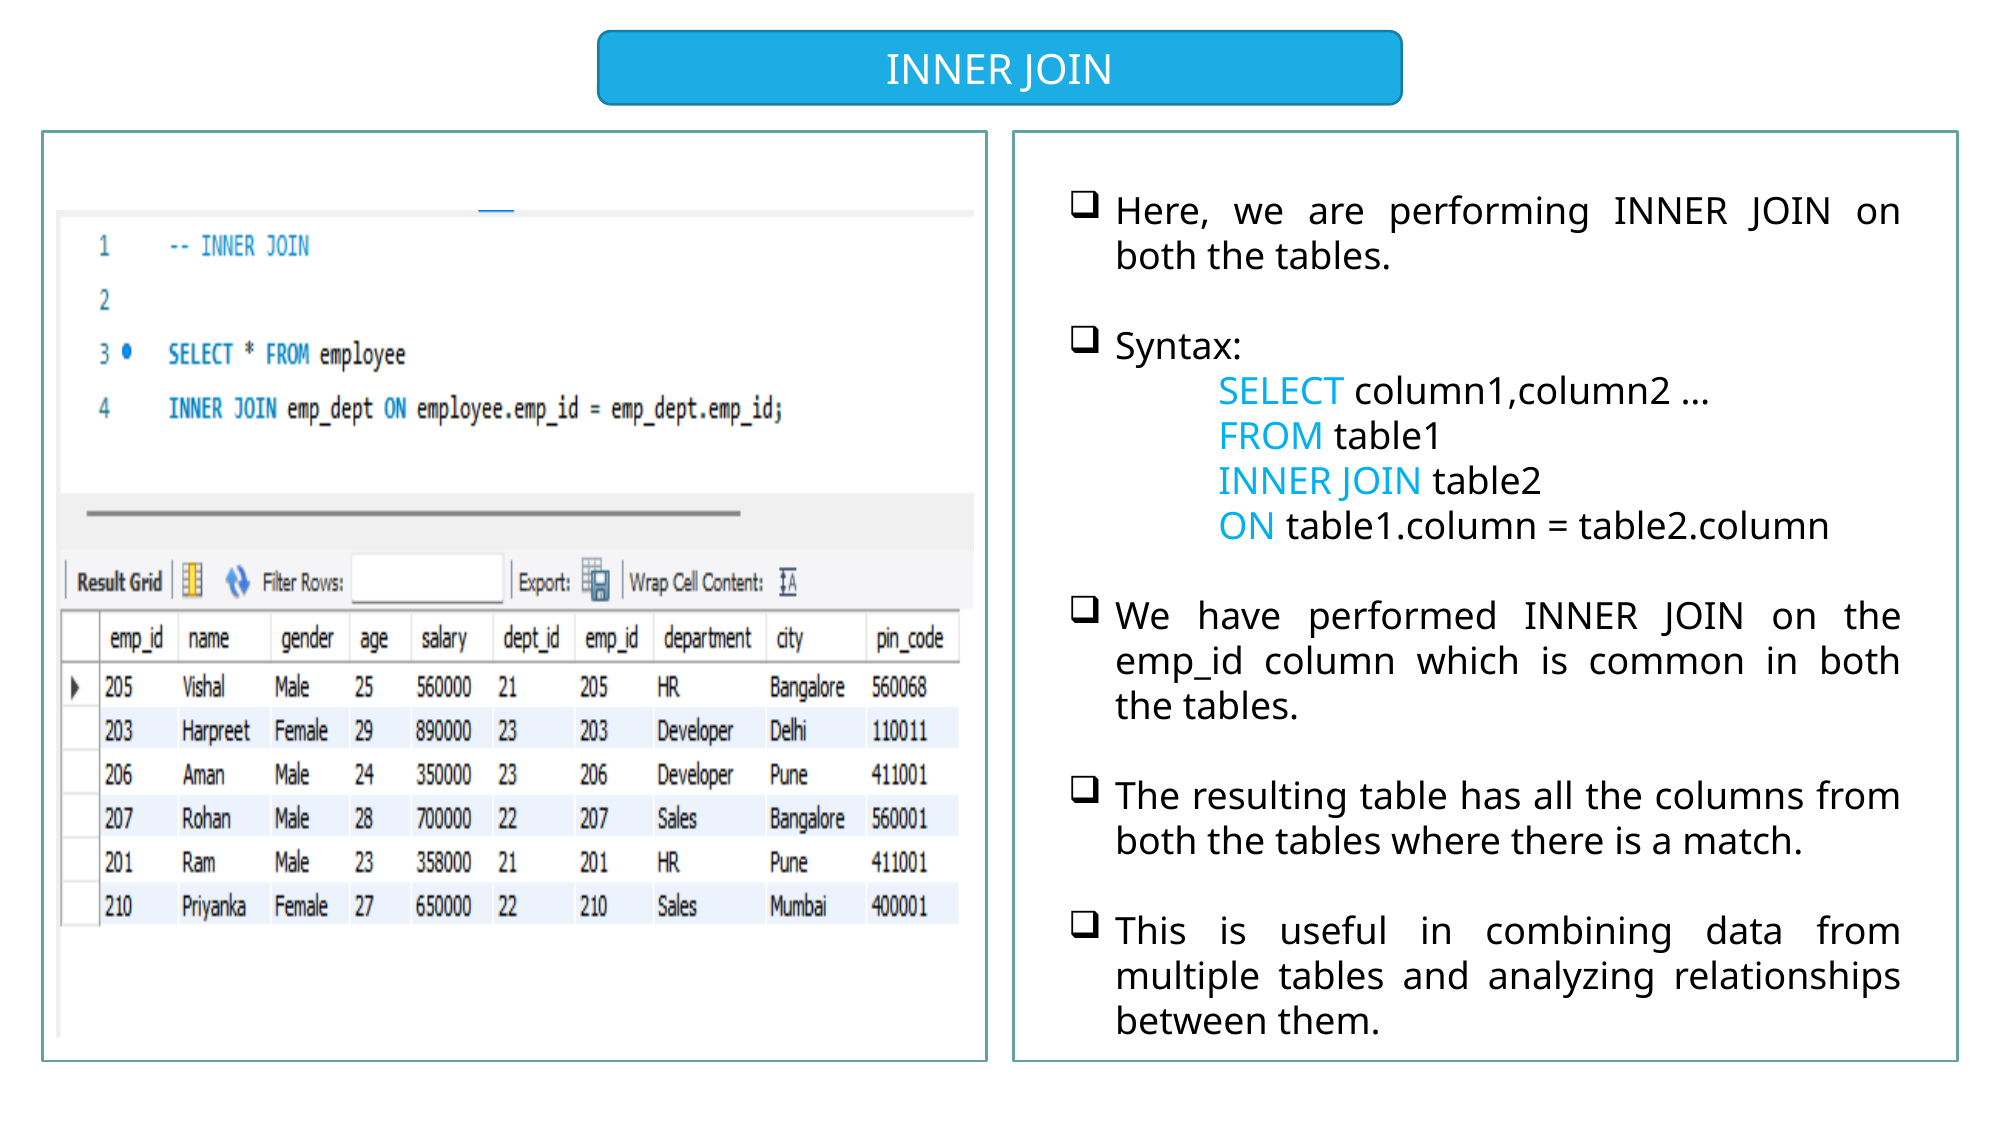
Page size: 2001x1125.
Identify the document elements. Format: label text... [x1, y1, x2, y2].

text_box Here, we are performing INNER JOIN on both the tables. Syntax: SELECT column1,column2 … FROM table1 INNER JOIN table2 ON table1.column = table2.column We have performed INNER JOIN on the emp_id column which is common in both the tables. The resulting table has all the columns from both the tables where there is a match. This is useful in combining data from multiple tables and analyzing relationships between them. [1053, 179, 1917, 1095]
picture [55, 210, 974, 1038]
text_box INNER JOIN [596, 29, 1403, 106]
text_box [41, 130, 988, 1062]
text_box [1012, 130, 1959, 1062]
